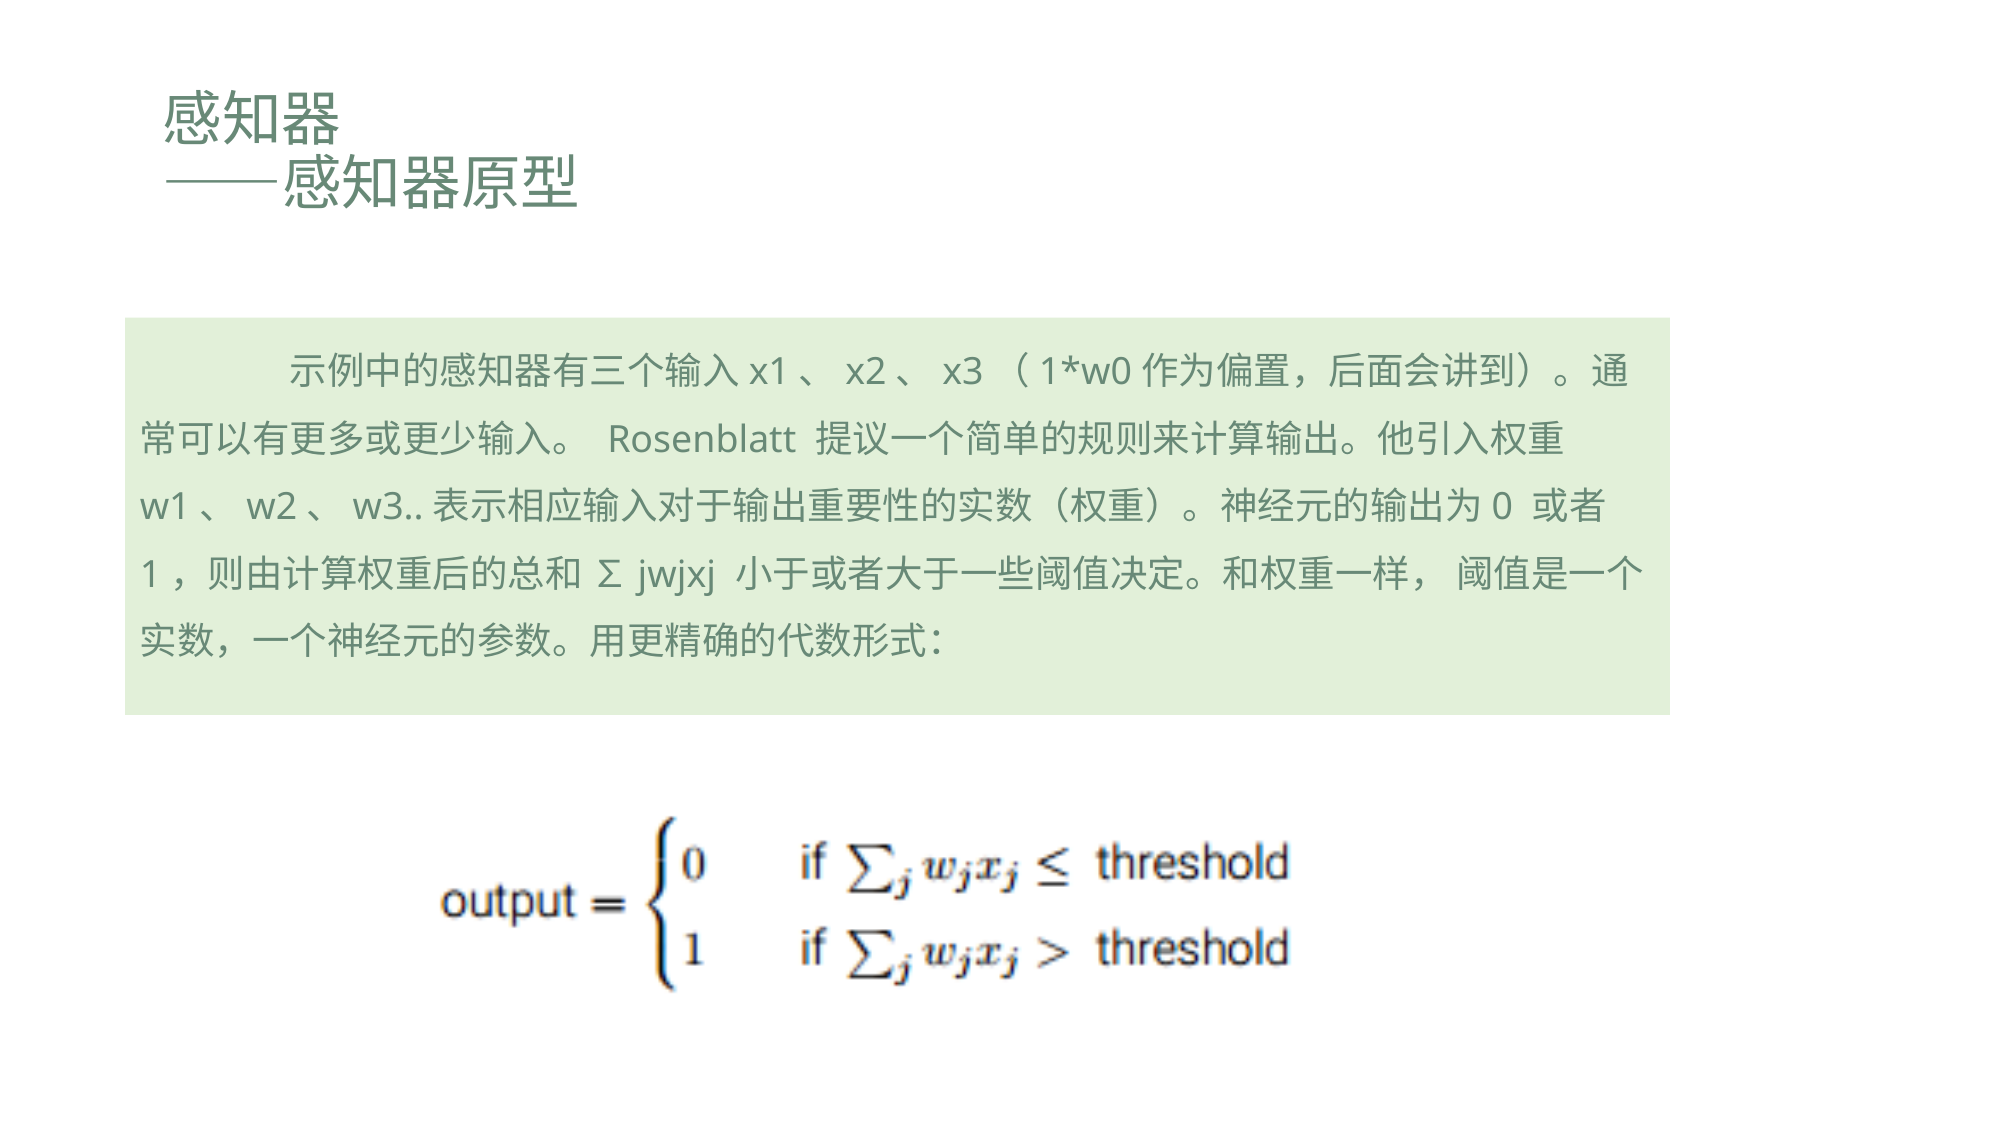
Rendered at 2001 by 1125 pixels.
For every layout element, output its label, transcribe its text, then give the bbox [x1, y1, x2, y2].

text_box ⽰例中的感知器有三个输⼊x1、x2、x3（1*w0作为偏置，后面会讲到）。通常可以有更多或更少输⼊。 Rosenblatt 提议⼀个简单的规则来计算输出。他引⼊权重w1、w2、w3..表⽰相应输⼊对于输出重要性的实数（权重）。神经元的输出为0 或者 1，则由计算权重后的总和 ∑jwjxj ⼩于或者⼤于⼀些阈值决定。和权重⼀样， 阈值是⼀个实数，⼀个神经元的参数。⽤更精确的代数形式： [125, 317, 1670, 715]
title 感知器 ——感知器原型 [147, 80, 1477, 298]
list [374, 808, 1421, 1007]
